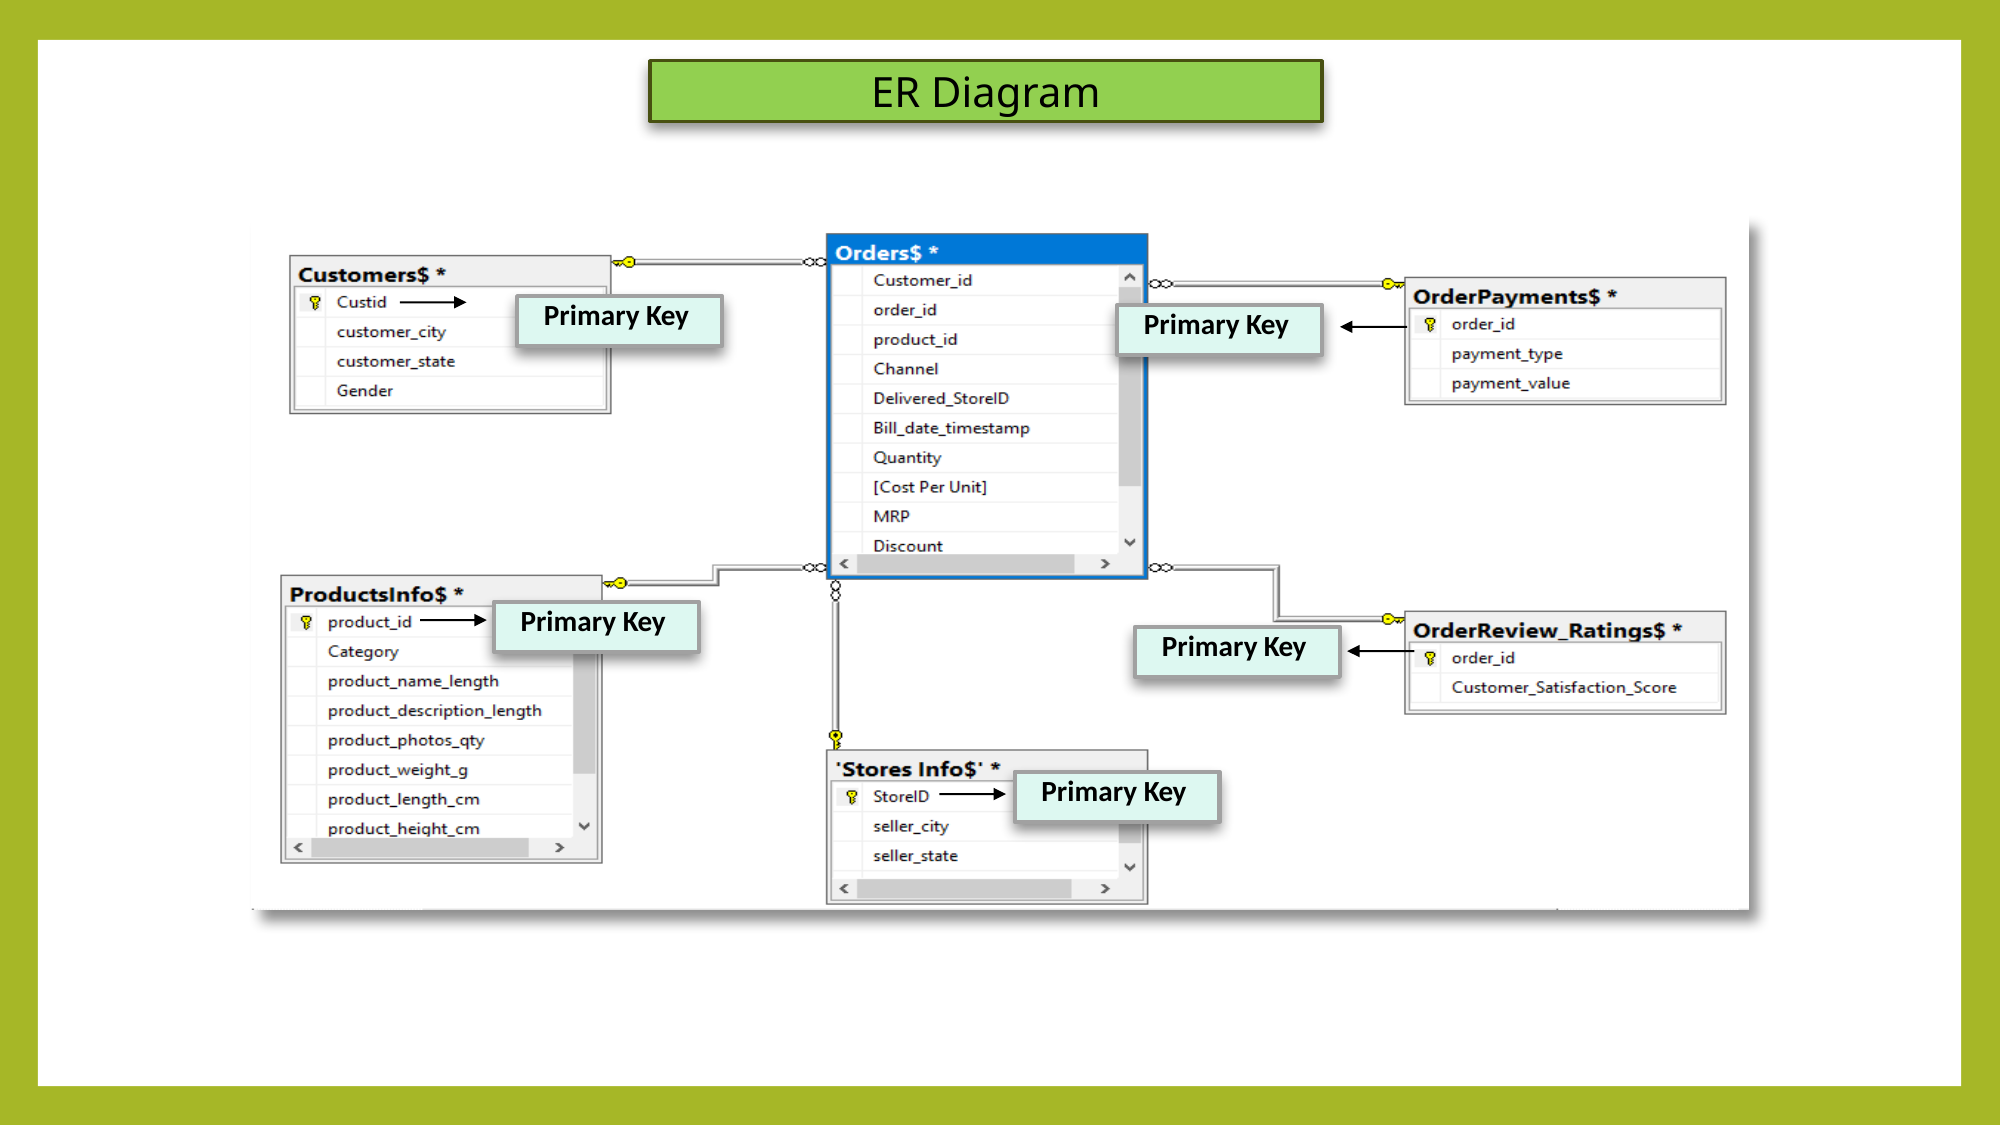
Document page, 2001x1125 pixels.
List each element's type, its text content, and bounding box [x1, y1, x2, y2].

text_box ER Diagram [648, 59, 1324, 123]
picture [251, 214, 1749, 911]
